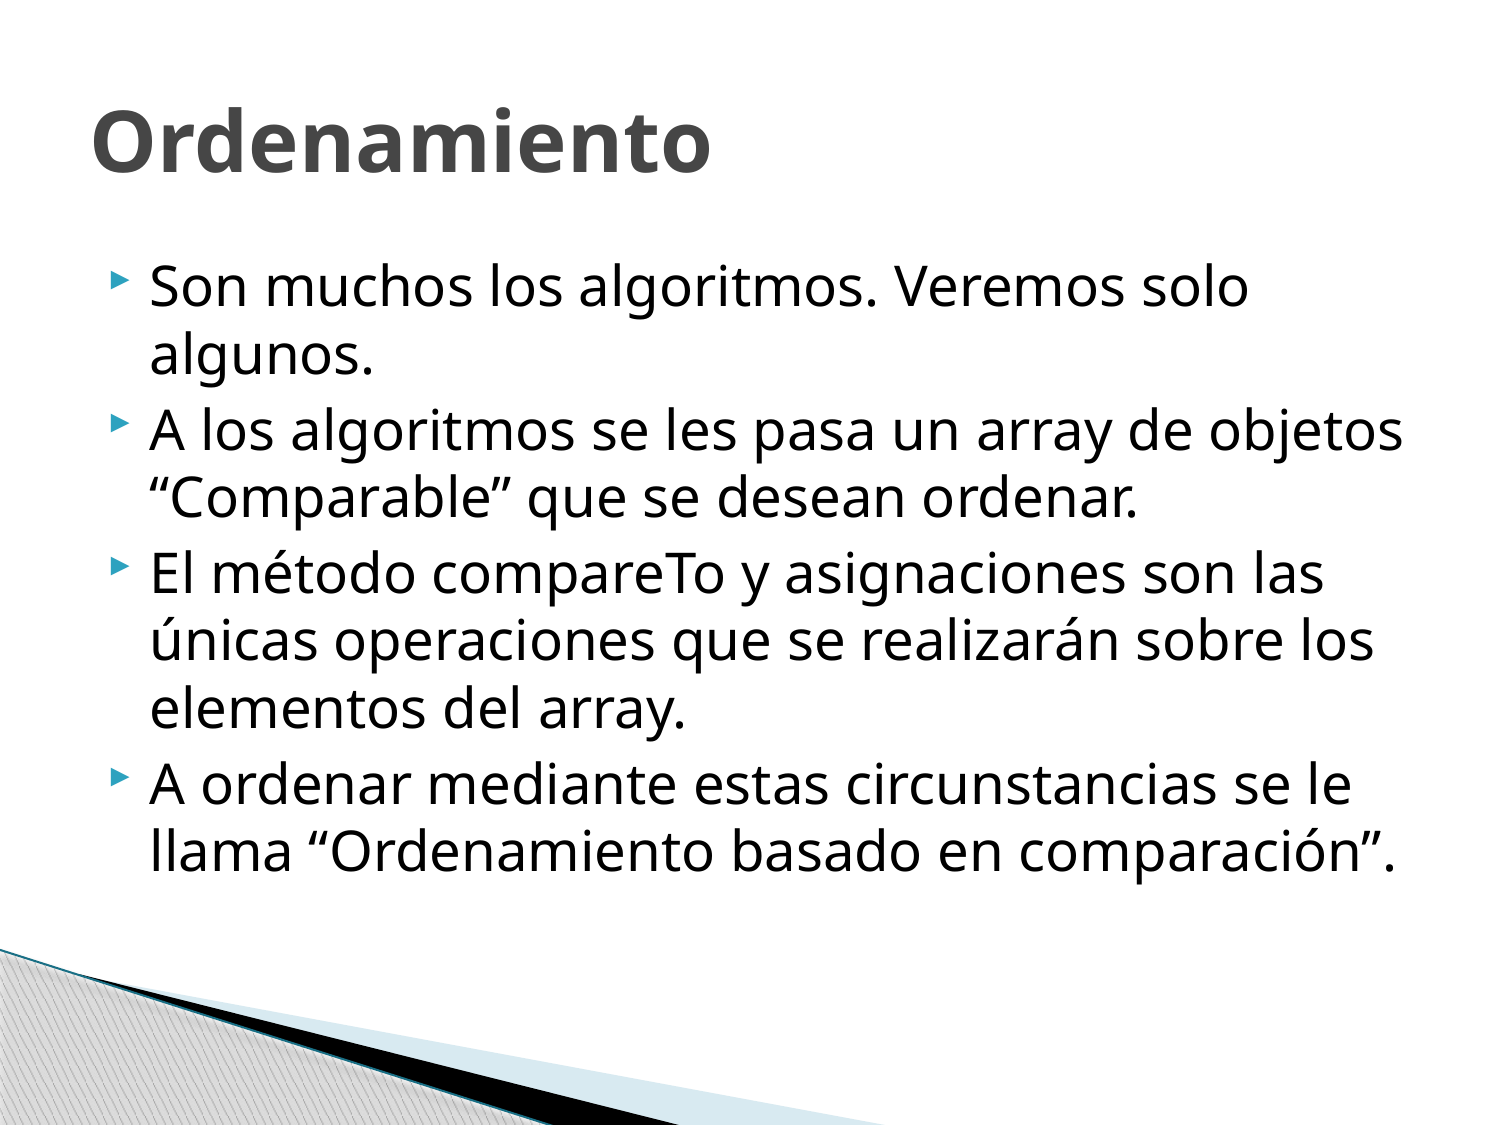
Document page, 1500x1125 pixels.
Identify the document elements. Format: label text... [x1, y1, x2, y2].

title Ordenamiento [75, 45, 1425, 233]
list Son muchos los algoritmos. Veremos solo algunos. A los algoritmos se les pasa un array de objetos “Comparable” que se desean ordenar. El método compareTo y asignaciones son las únicas operaciones que se realizarán sobre los elementos del array. A ordenar mediante estas circunstancias se le llama “Ordenamiento basado en comparación”. [75, 243, 1425, 986]
